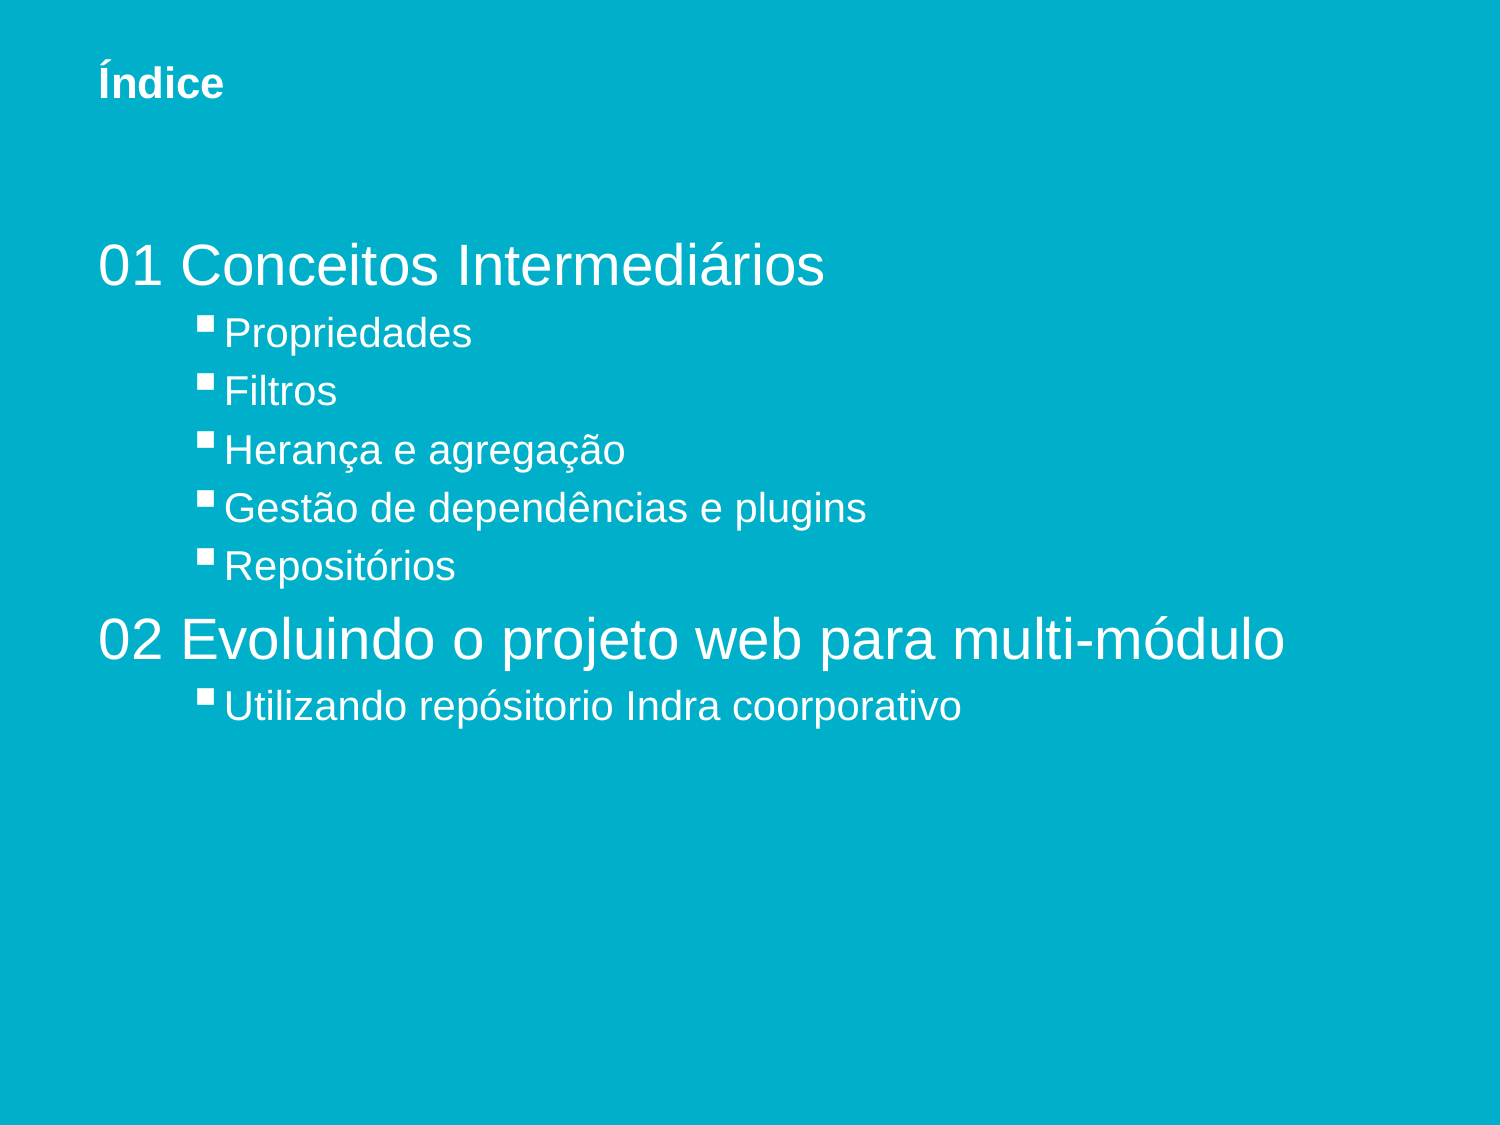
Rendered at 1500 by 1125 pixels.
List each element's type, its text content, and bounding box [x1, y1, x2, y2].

list 01 Conceitos Intermediários Propriedades Filtros Herança e agregação Gestão de dependências e plugins Repositórios 02 Evoluindo o projeto web para multi-módulo Utilizando repósitorio Indra coorporativo [83, 219, 1451, 1045]
title Índice [83, 47, 1447, 219]
